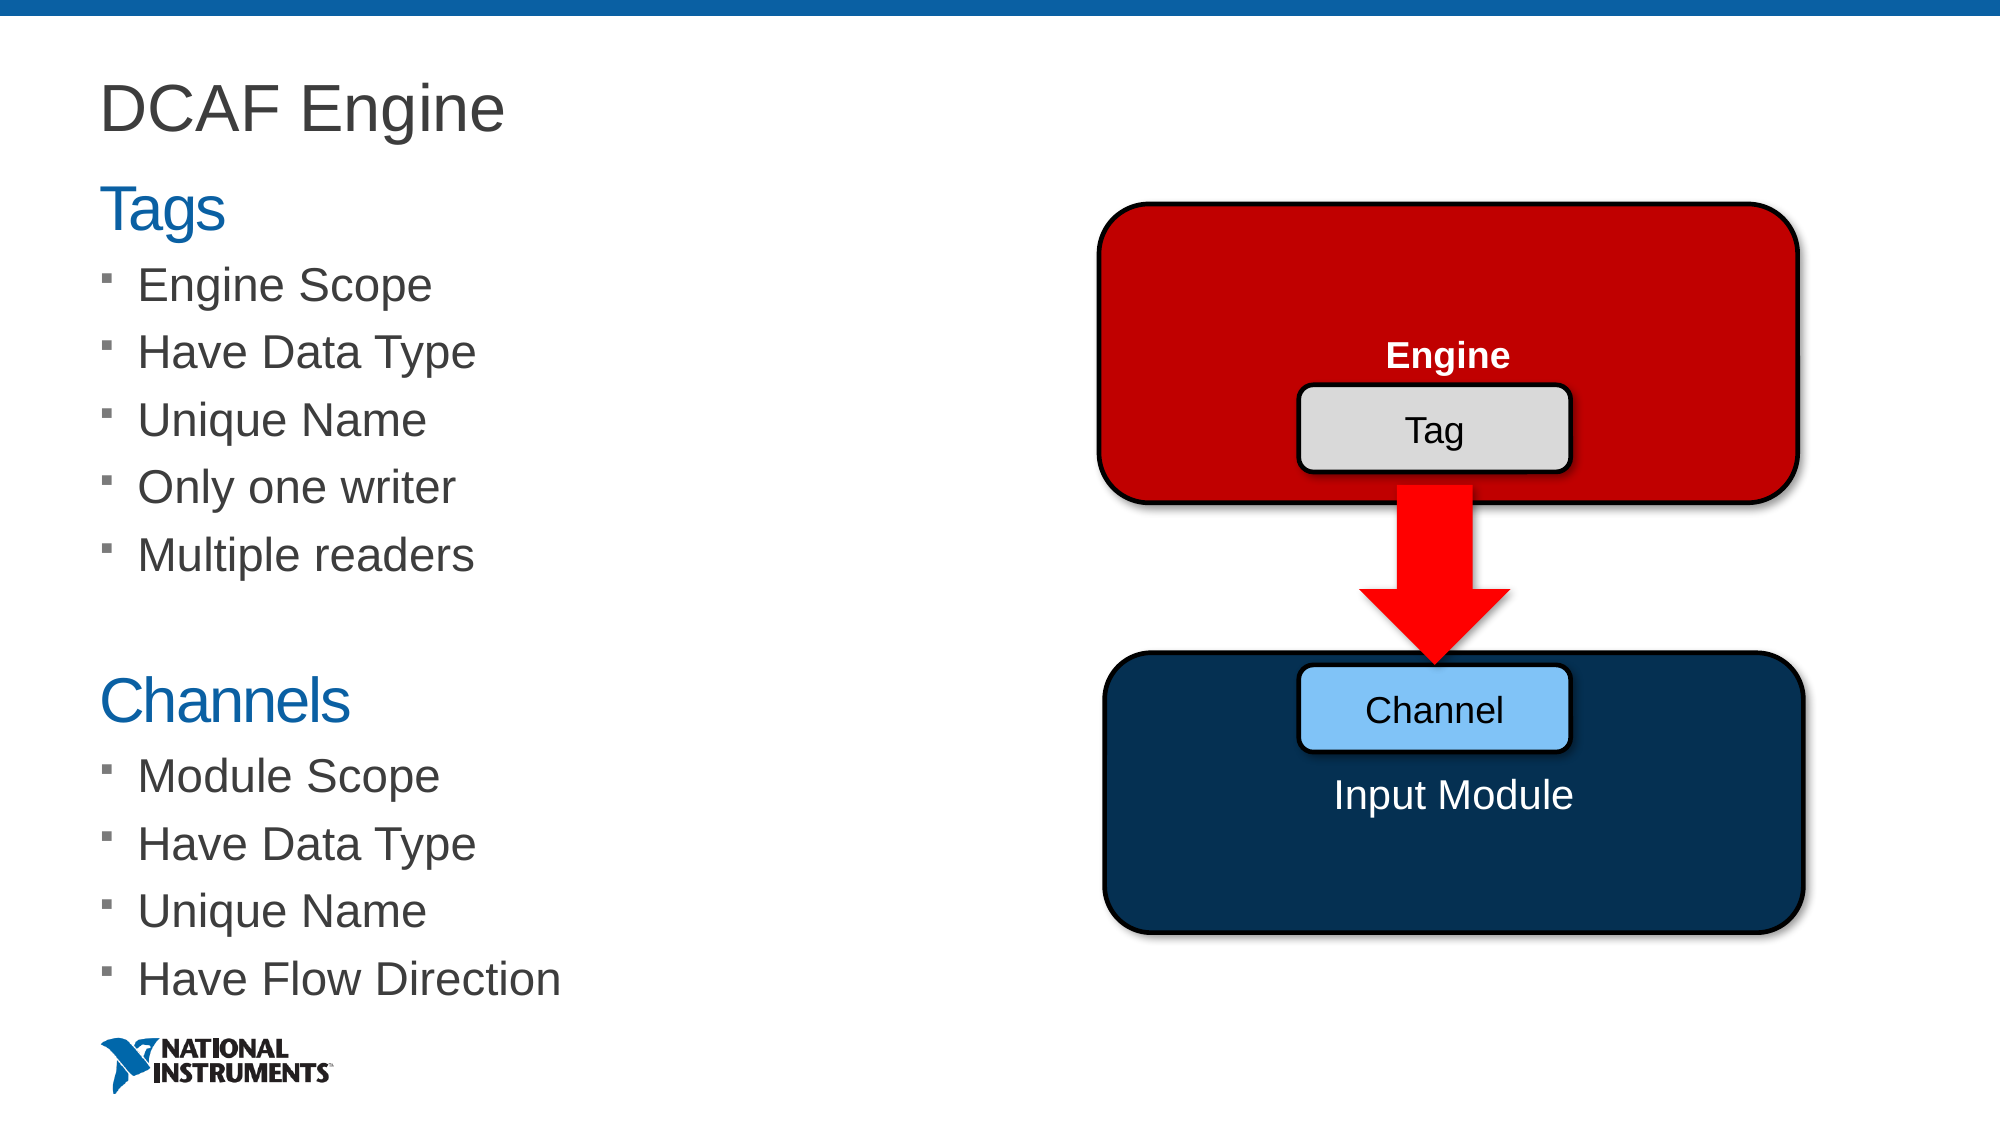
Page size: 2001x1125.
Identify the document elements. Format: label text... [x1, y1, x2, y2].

text_box Channel [1298, 664, 1572, 753]
list Tags Engine Scope Have Data Type Unique Name Only one writer Multiple readers Channels Module Scope Have Data Type Unique Name Have Flow Direction [99, 159, 984, 1014]
title DCAF Engine [99, 60, 1900, 160]
text_box Engine [1098, 203, 1799, 504]
text_box Input Module [1104, 652, 1804, 934]
text_box [1357, 484, 1512, 666]
text_box Tag [1298, 384, 1572, 473]
